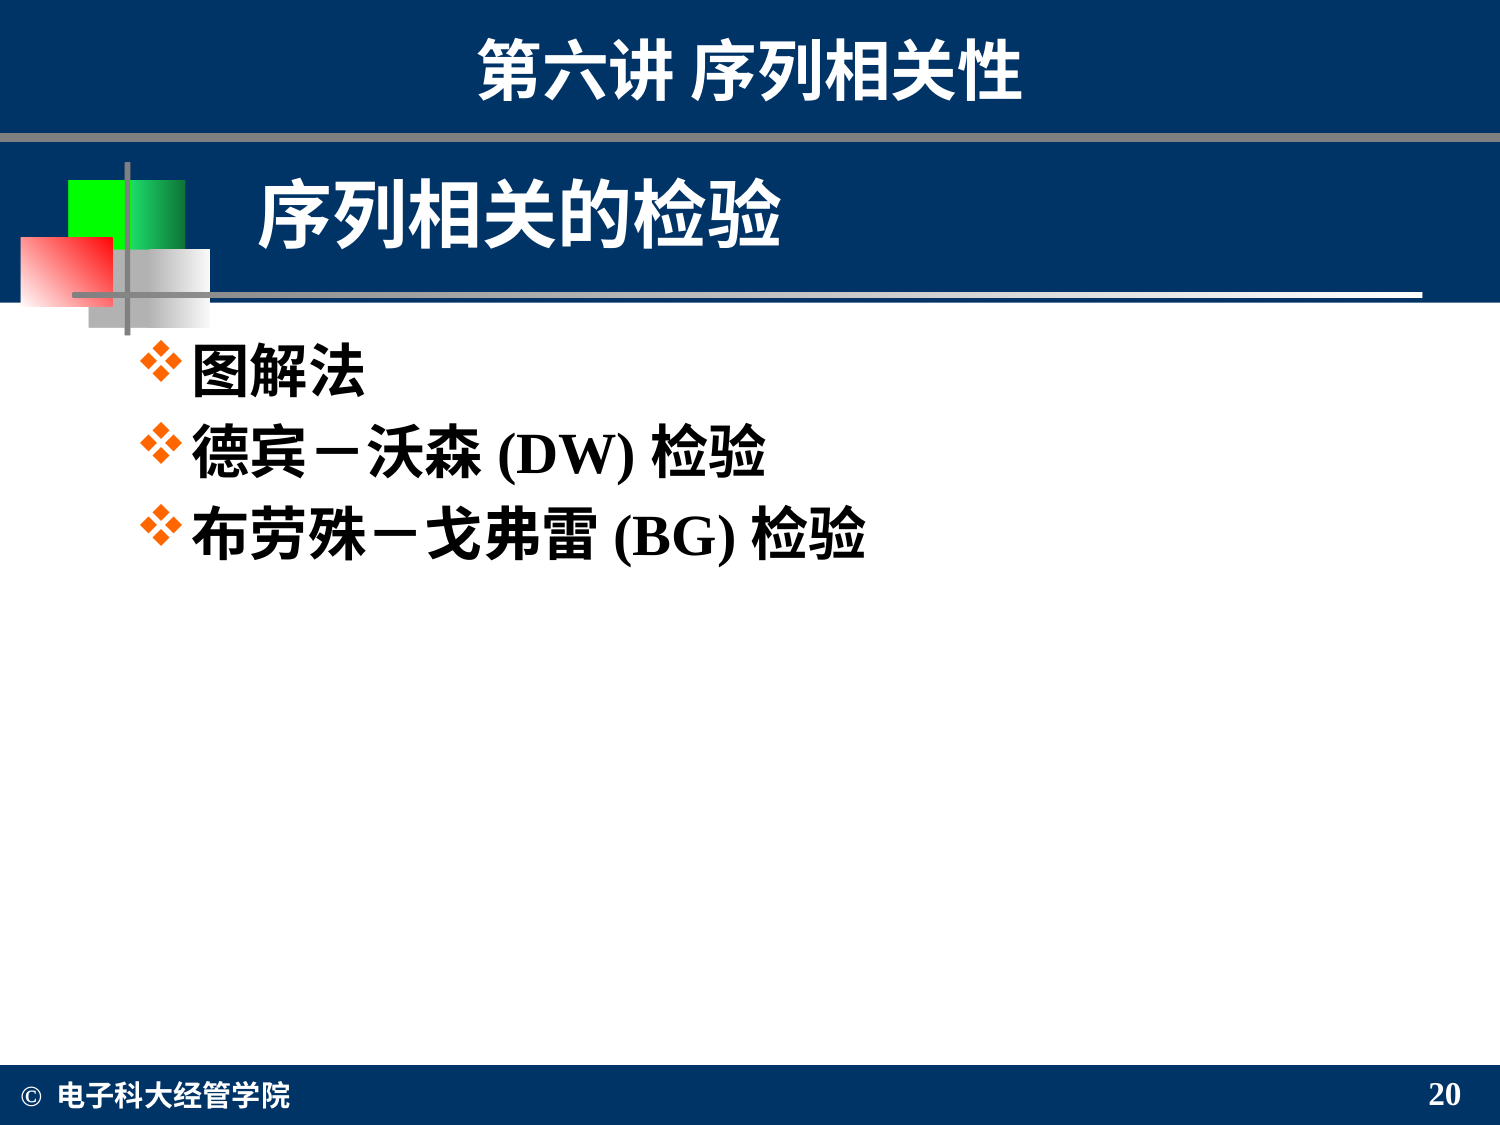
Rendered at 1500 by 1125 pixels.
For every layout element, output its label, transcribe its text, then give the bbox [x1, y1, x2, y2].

title 序列相关的检验 [242, 137, 1500, 288]
list 图解法 德宾－沃森(DW)检验 布劳殊－戈弗雷(BG)检验 [120, 326, 1459, 1057]
